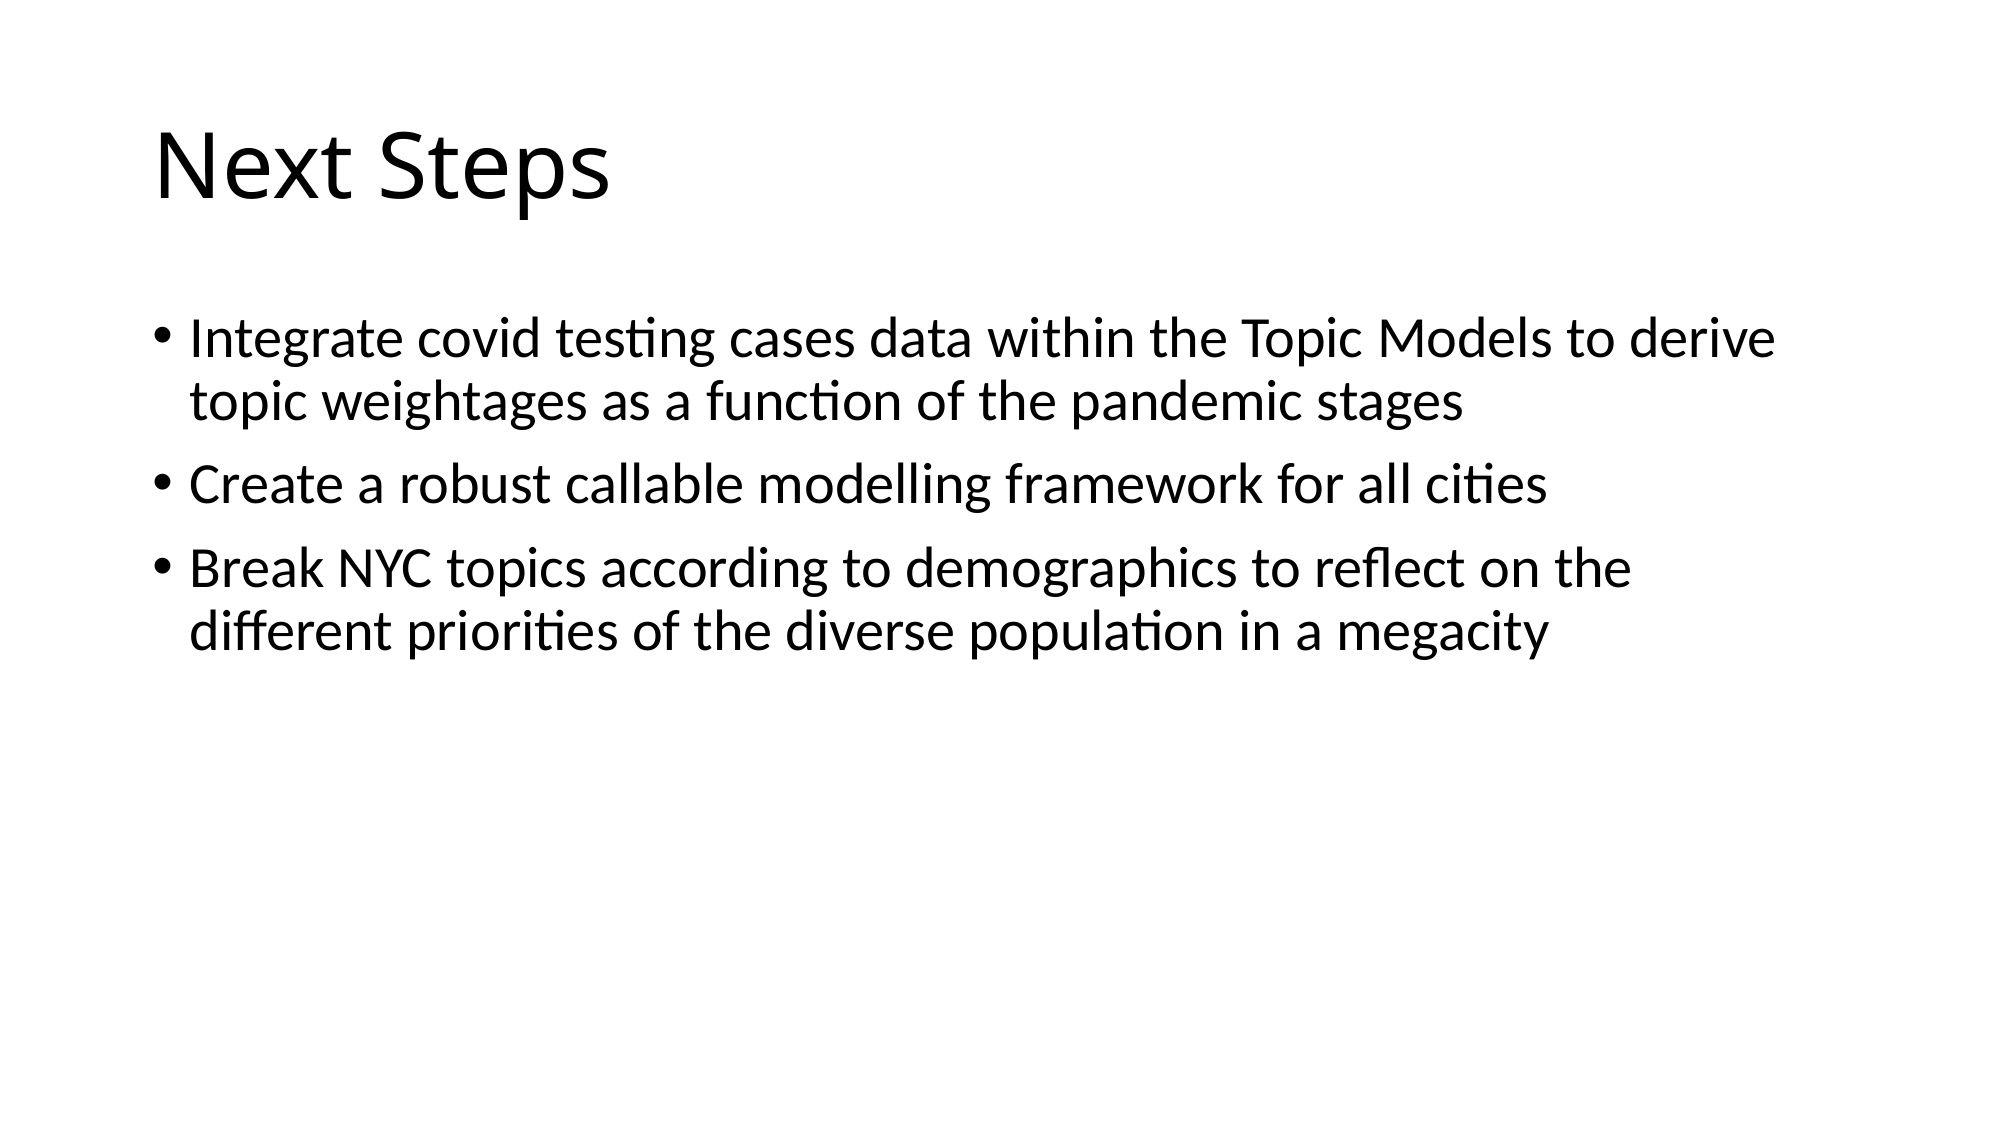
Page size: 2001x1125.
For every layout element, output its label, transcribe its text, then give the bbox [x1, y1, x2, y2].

list Integrate covid testing cases data within the Topic Models to derive topic weightages as a function of the pandemic stages Create a robust callable modelling framework for all cities Break NYC topics according to demographics to reflect on the different priorities of the diverse population in a megacity [137, 299, 1863, 1014]
title Next Steps [137, 59, 1863, 278]
